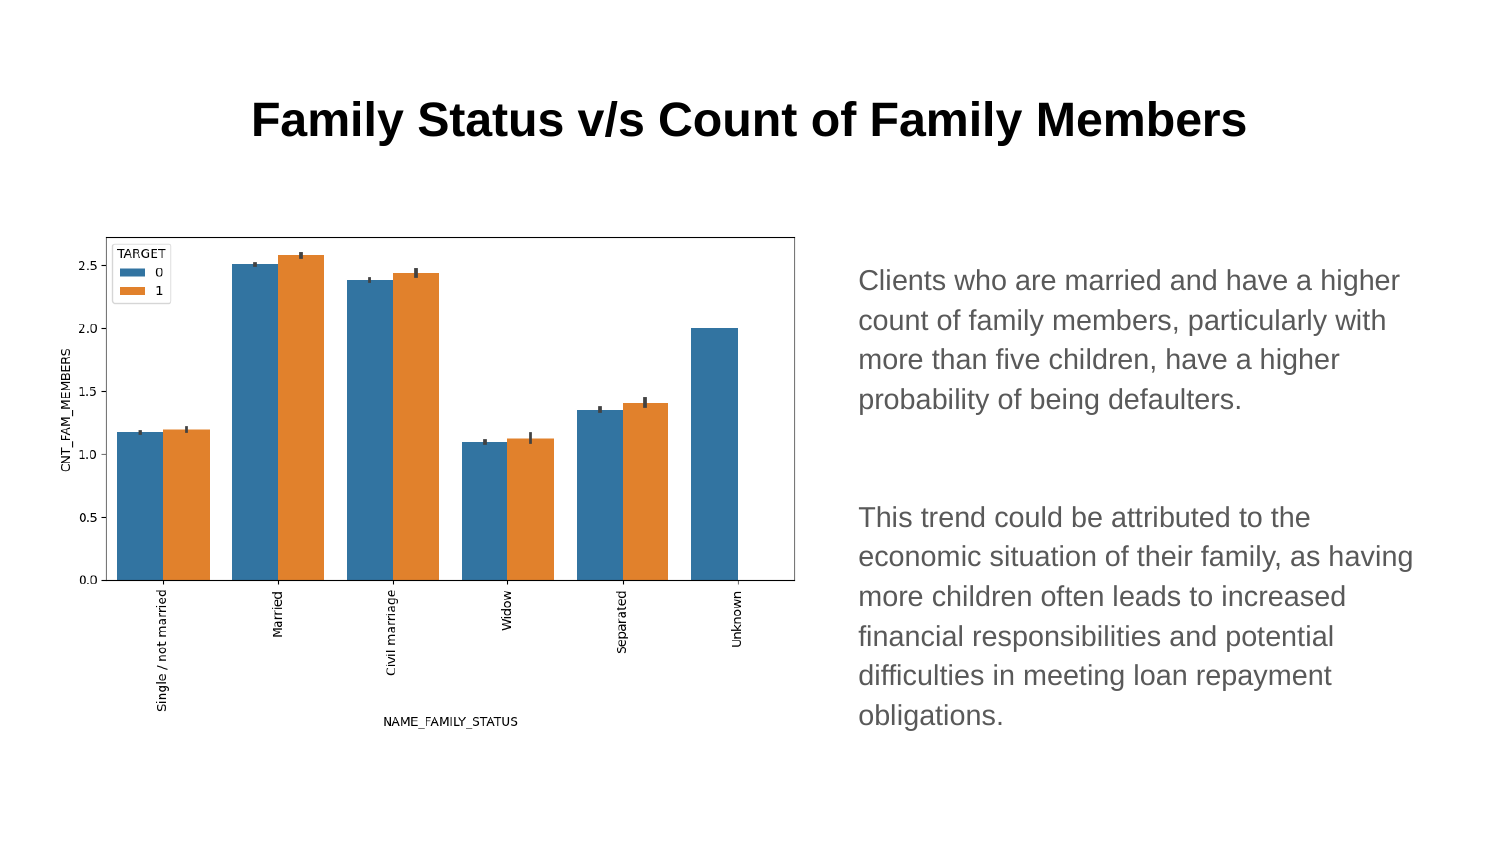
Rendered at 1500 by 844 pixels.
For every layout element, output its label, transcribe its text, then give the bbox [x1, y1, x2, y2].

picture [50, 228, 803, 737]
list Clients who are married and have a higher count of family members, particularly with more than five children, have a higher probability of being defaulters. This trend could be attributed to the economic situation of their family, as having more children often leads to increased financial responsibilities and potential difficulties in meeting loan repayment obligations. [843, 241, 1449, 750]
title Family Status v/s Count of Family Members [51, 72, 1449, 193]
